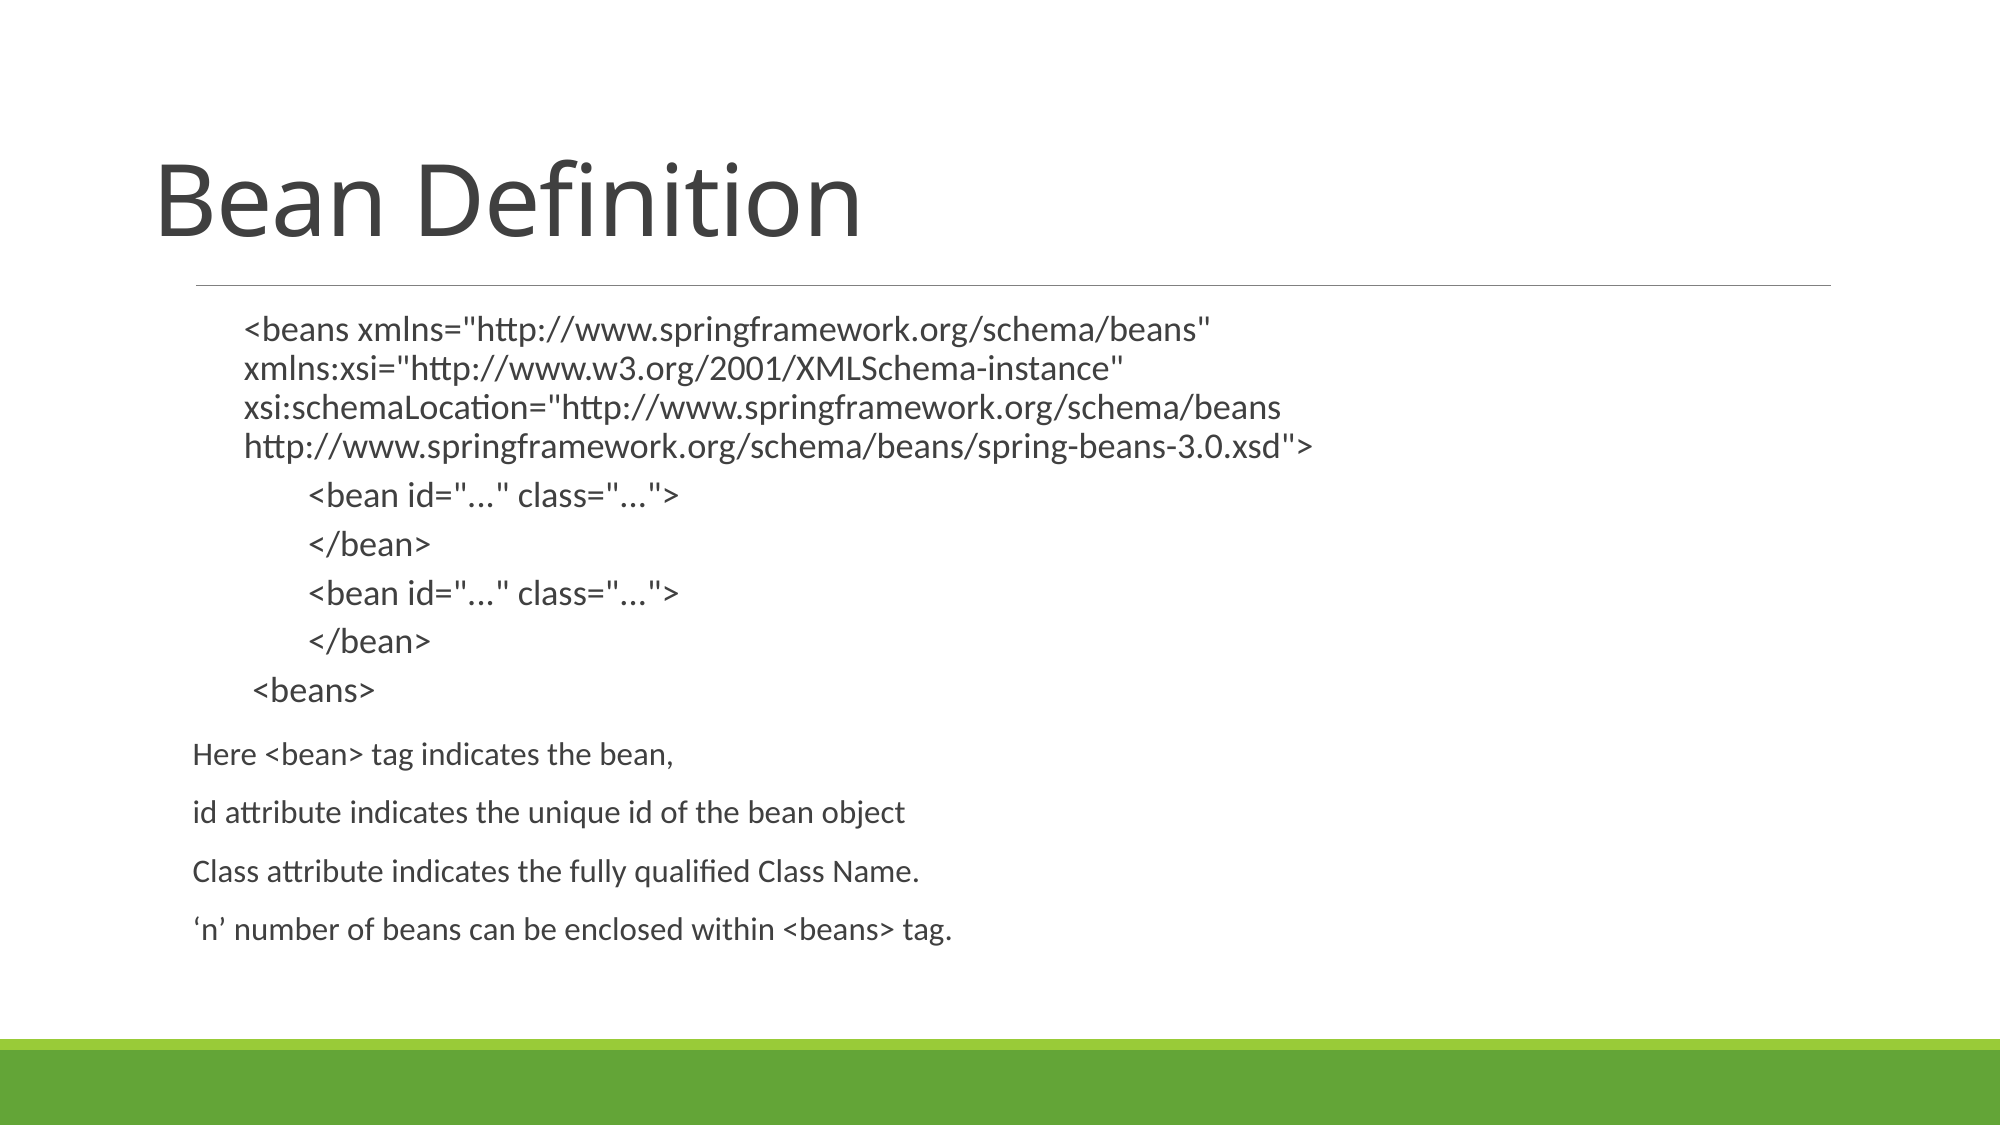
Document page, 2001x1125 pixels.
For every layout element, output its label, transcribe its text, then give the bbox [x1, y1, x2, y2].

title Bean Definition [137, 47, 1863, 265]
list <beans xmlns="http://www.springframework.org/schema/beans" xmlns:xsi="http://www.w3.org/2001/XMLSchema-instance" xsi:schemaLocation="http://www.springframework.org/schema/beans http://www.springframework.org/schema/beans/spring-beans-3.0.xsd"> <bean id="..." class="..."> </bean> <bean id="..." class="..."> </bean> <beans> Here <bean> tag indicates the bean, id attribute indicates the unique id of the bean object Class attribute indicates the fully qualified Class Name. ‘n’ number of beans can be enclosed within <beans> tag. [180, 302, 1830, 963]
